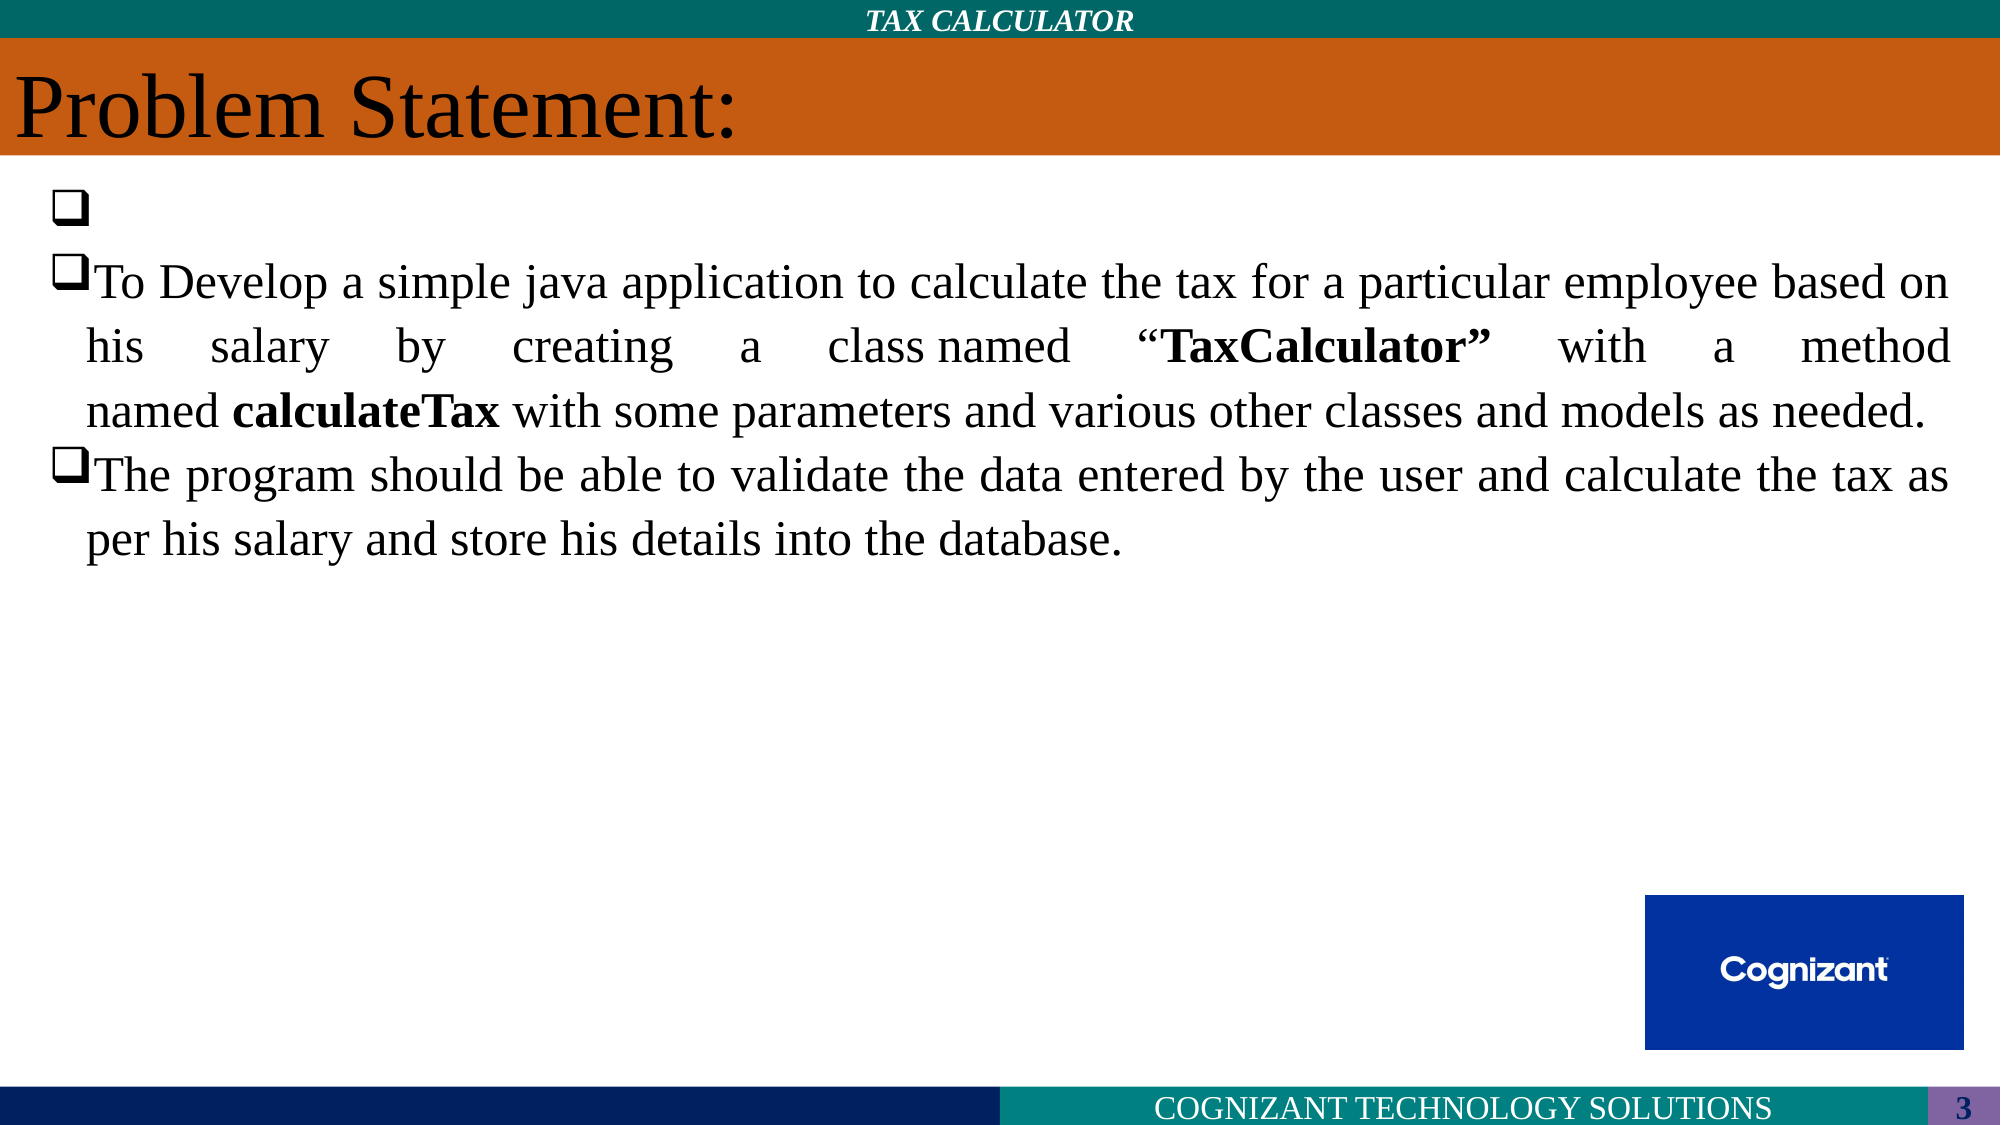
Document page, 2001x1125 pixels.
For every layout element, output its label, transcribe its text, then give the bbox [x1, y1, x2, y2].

text_box Problem Statement: [0, 38, 2000, 156]
text_box To Develop a simple java application to calculate the tax for a particular employee based on his salary by creating a class named “TaxCalculator” with a method named calculateTax with some parameters and various other classes and models as needed. The program should be able to validate the data entered by the user and calculate the tax as per his salary and store his details into the database. [33, 172, 1967, 1058]
